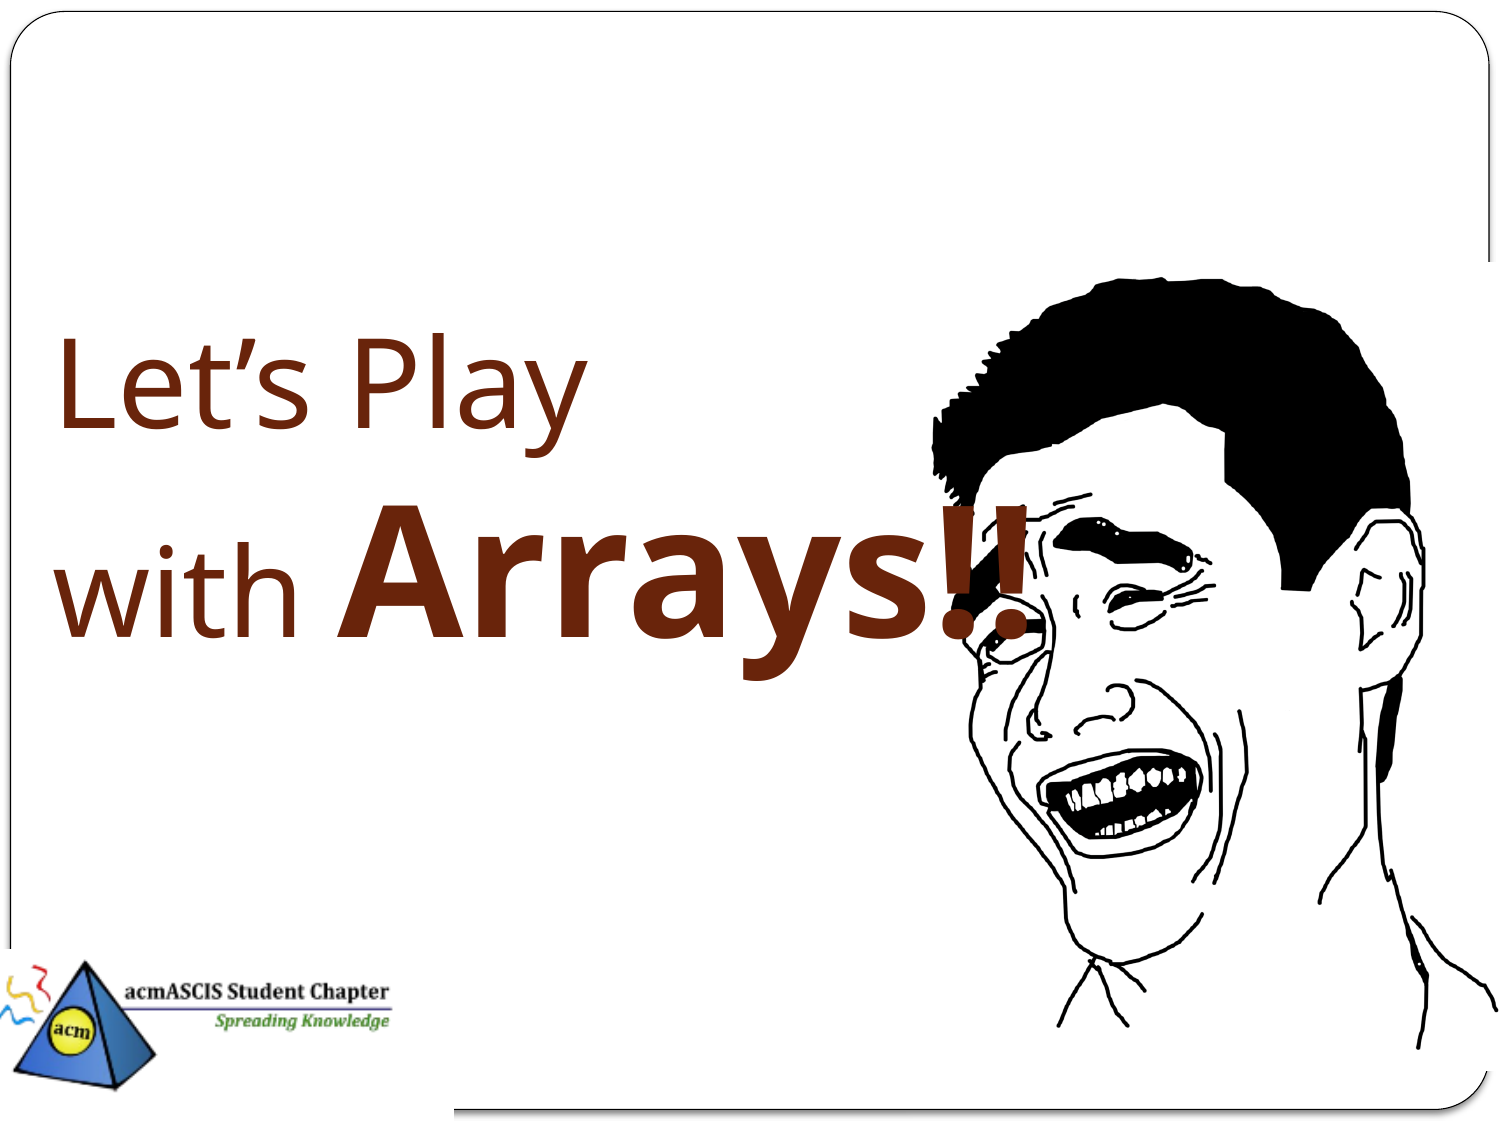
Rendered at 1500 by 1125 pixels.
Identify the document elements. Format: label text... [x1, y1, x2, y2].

picture [874, 261, 1500, 1071]
text_box Let’s Play with Arrays!! [37, 296, 868, 538]
picture [0, 949, 454, 1125]
